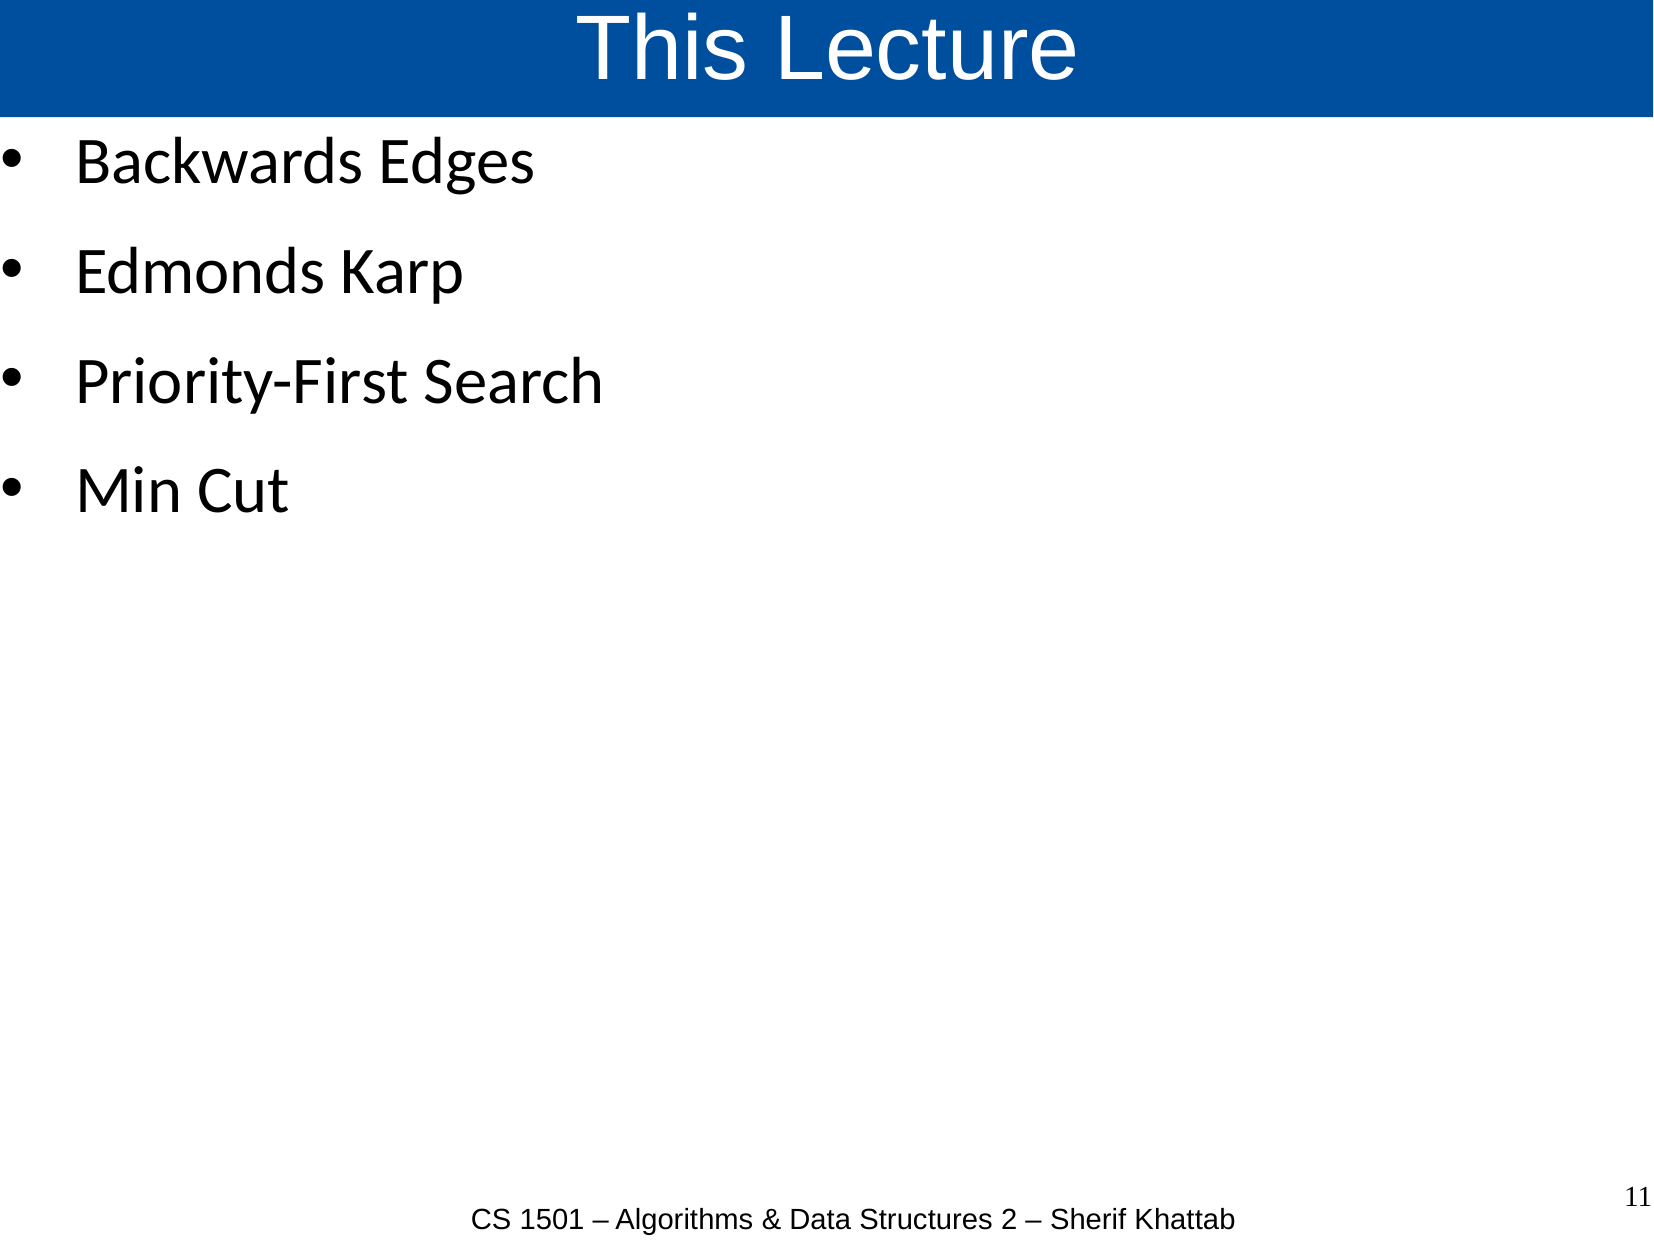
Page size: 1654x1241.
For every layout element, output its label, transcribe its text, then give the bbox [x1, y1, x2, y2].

title This Lecture [0, 0, 1654, 117]
slide_number 11 [1272, 1178, 1653, 1241]
list Backwards Edges Edmonds Karp Priority-First Search Min Cut [0, 117, 1654, 1202]
footer CS 1501 – Algorithms & Data Structures 2 – Sherif Khattab [460, 1202, 1248, 1241]
